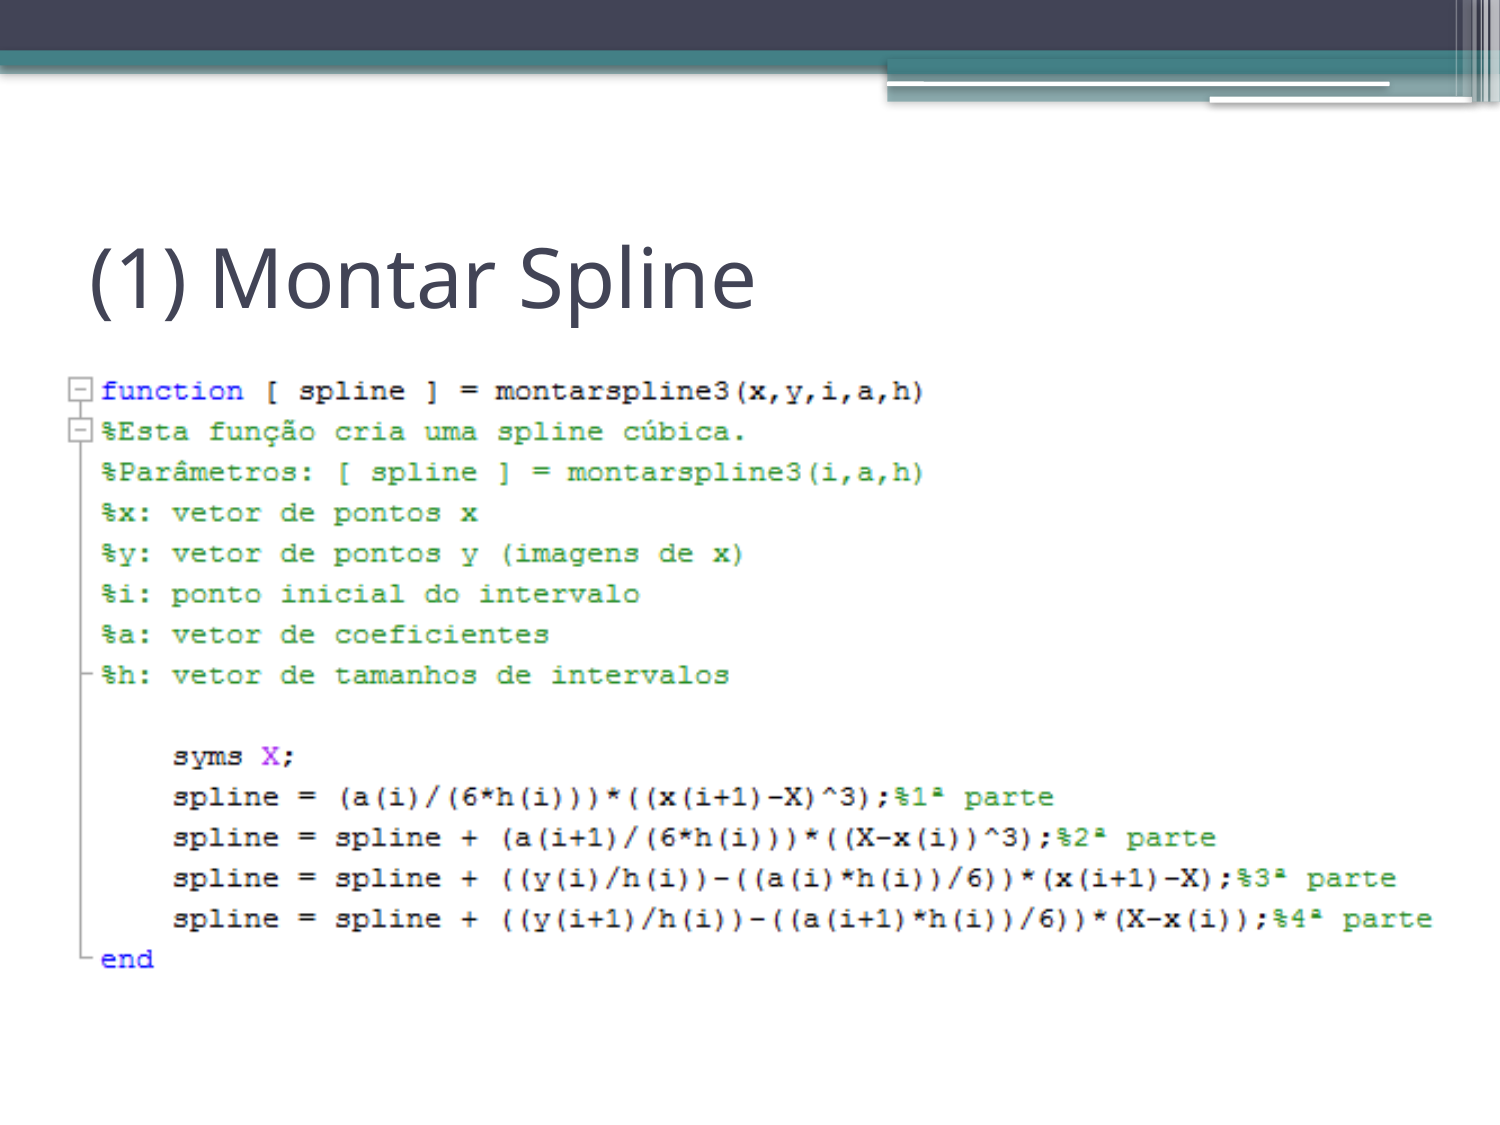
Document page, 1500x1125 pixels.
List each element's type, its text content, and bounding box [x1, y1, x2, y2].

picture [52, 373, 1443, 1000]
title (1) Montar Spline [75, 187, 1425, 363]
